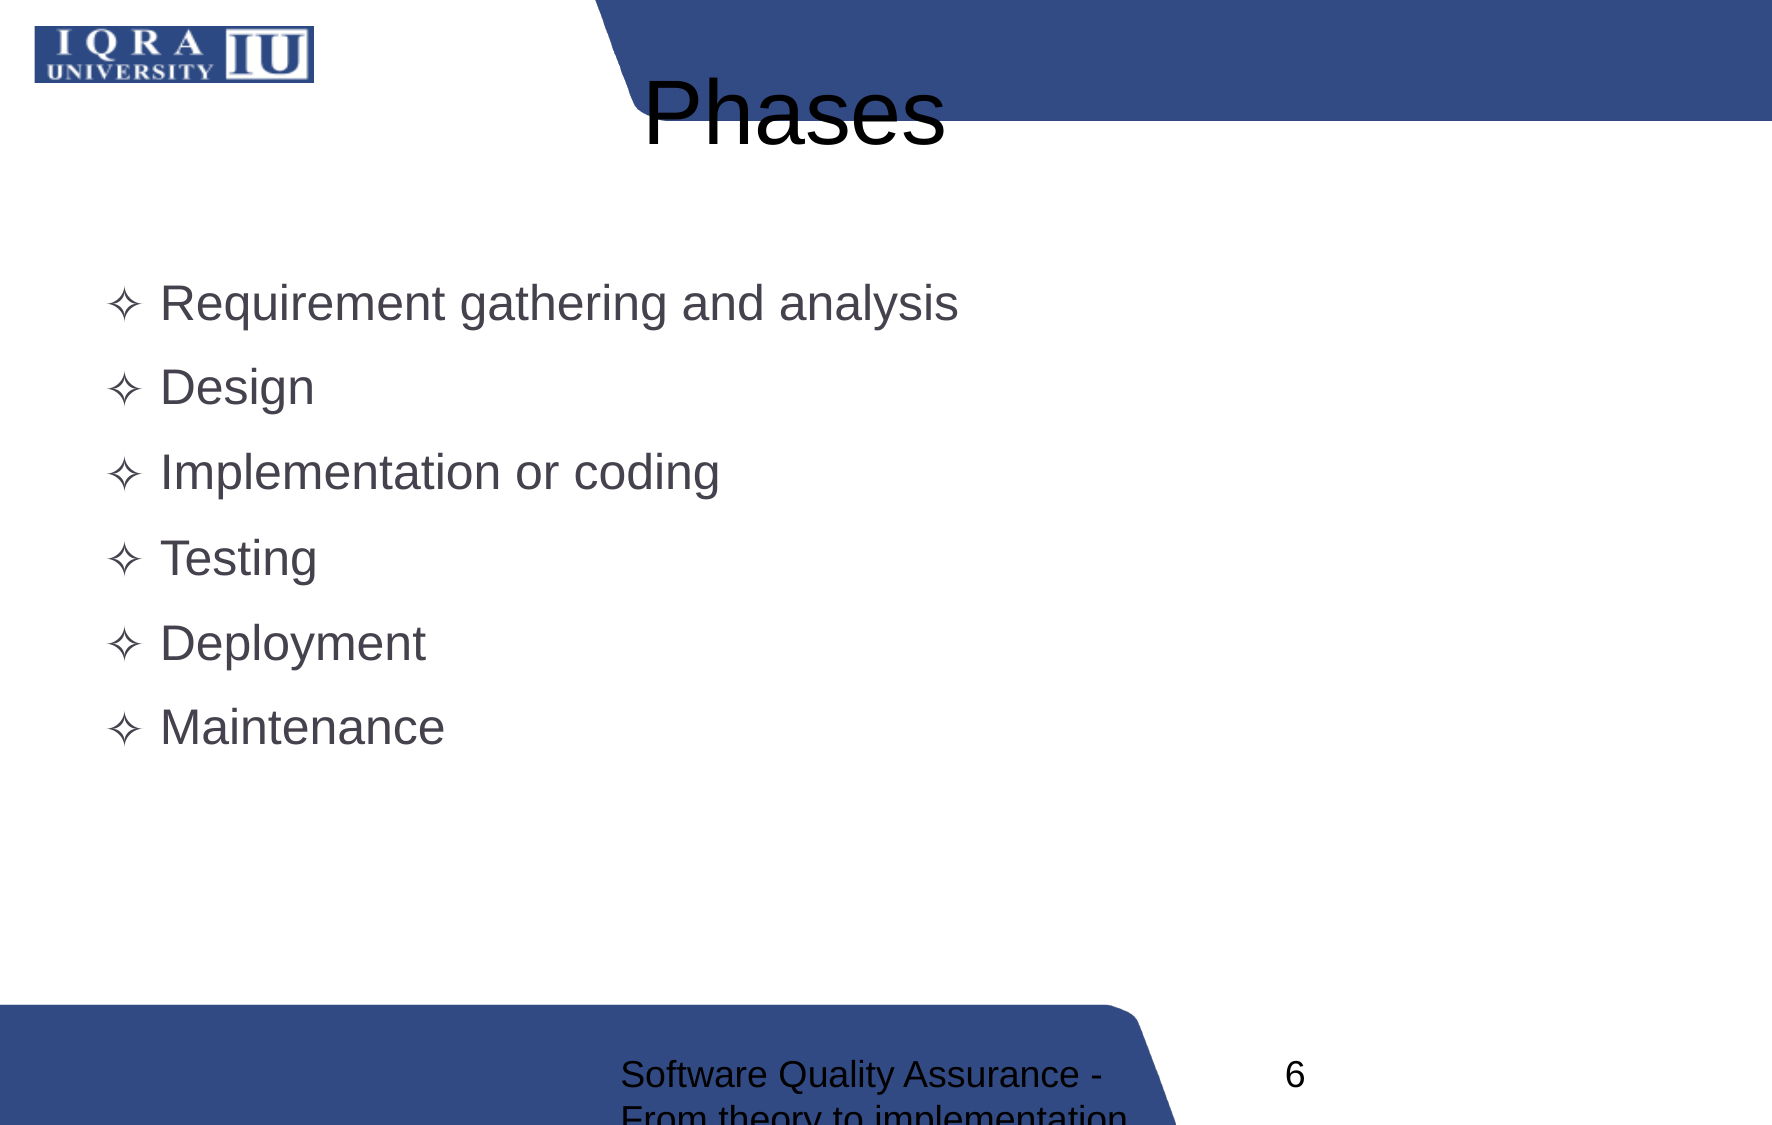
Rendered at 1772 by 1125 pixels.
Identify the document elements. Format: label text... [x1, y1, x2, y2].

picture [595, 0, 1772, 121]
picture [0, 1005, 1175, 1125]
title Phases [88, 45, 1502, 233]
list Requirement gathering and analysis Design Implementation or coding Testing Deployment Maintenance [88, 262, 1684, 1005]
footer Software Quality Assurance - From theory to implementation [605, 1042, 1167, 1103]
slide_number 6 [1269, 1042, 1684, 1103]
picture [34, 26, 314, 83]
